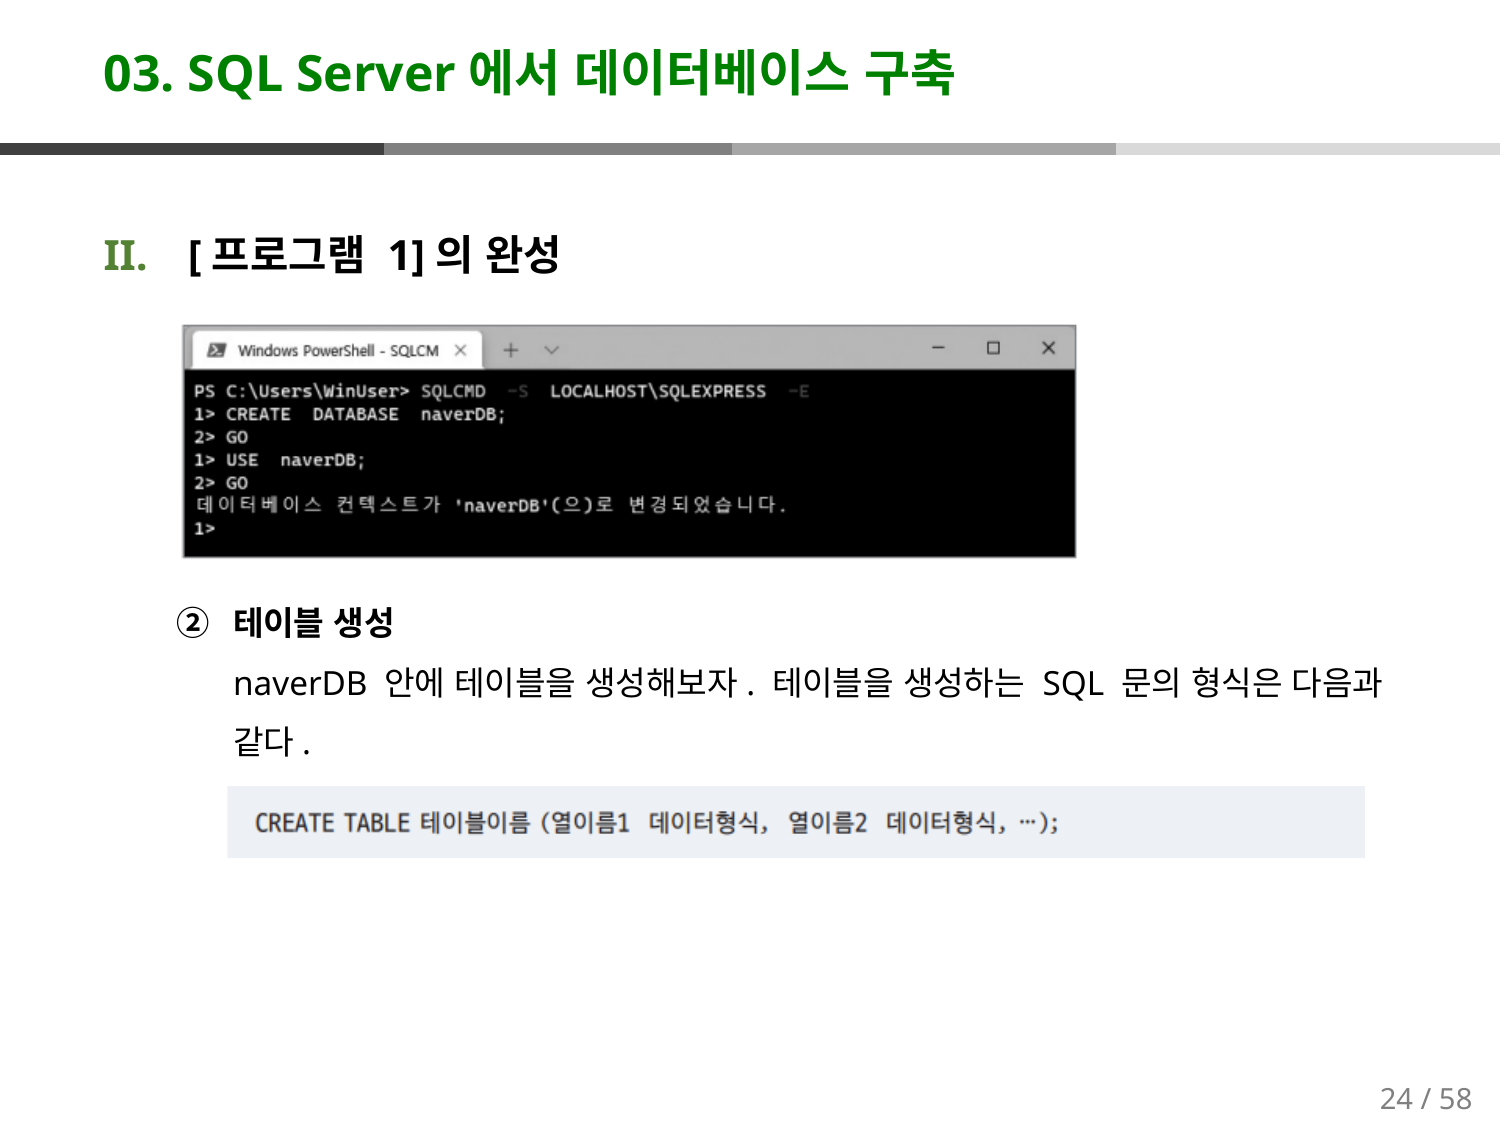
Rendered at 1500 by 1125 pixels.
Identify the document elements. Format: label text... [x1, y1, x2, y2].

picture [171, 307, 1341, 563]
title 03. SQL Server에서 데이터베이스 구축 [88, 30, 1400, 121]
list [프로그램 1]의 완성 테이블 생성 naverDB 안에 테이블을 생성해보자. 테이블을 생성하는 SQL 문의 형식은 다음과 같다. [88, 196, 1424, 1125]
picture [223, 786, 1365, 858]
